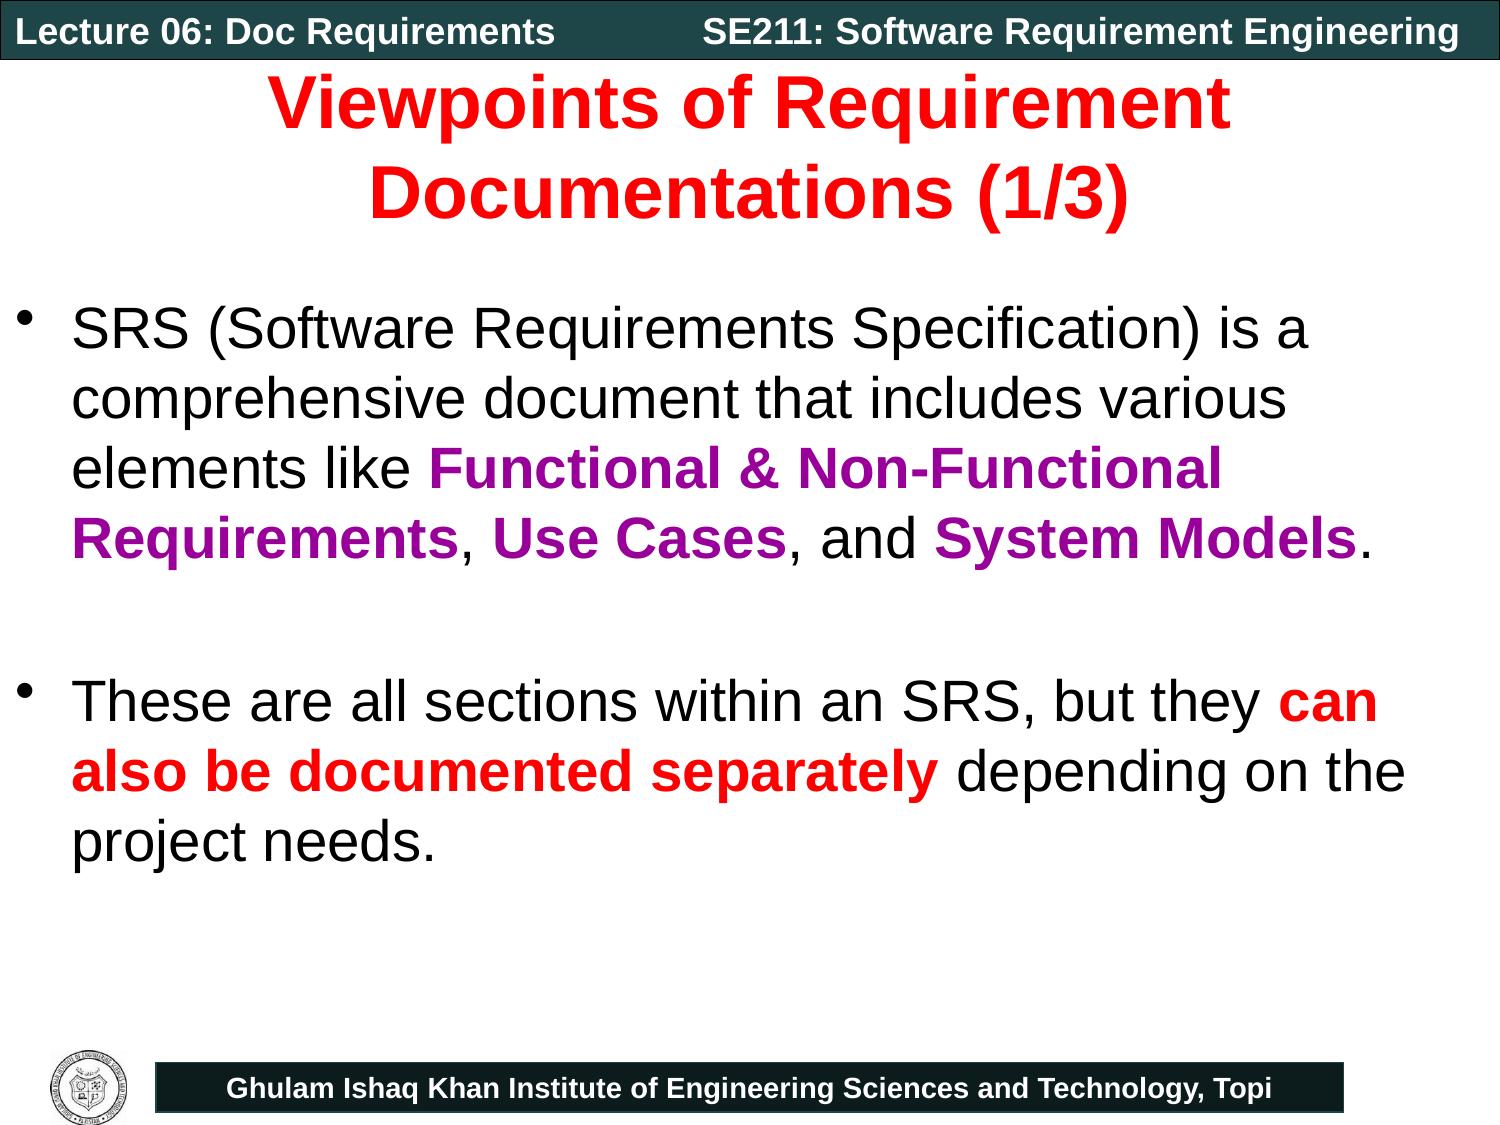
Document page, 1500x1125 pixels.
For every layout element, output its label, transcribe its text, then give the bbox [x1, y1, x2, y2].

list SRS (Software Requirements Specification) is a comprehensive document that includes various elements like Functional & Non-Functional Requirements, Use Cases, and System Models. These are all sections within an SRS, but they can also be documented separately depending on the project needs. [0, 200, 1475, 1050]
title Viewpoints of Requirement Documentations (1/3) [0, 75, 1500, 213]
picture [50, 1050, 127, 1125]
